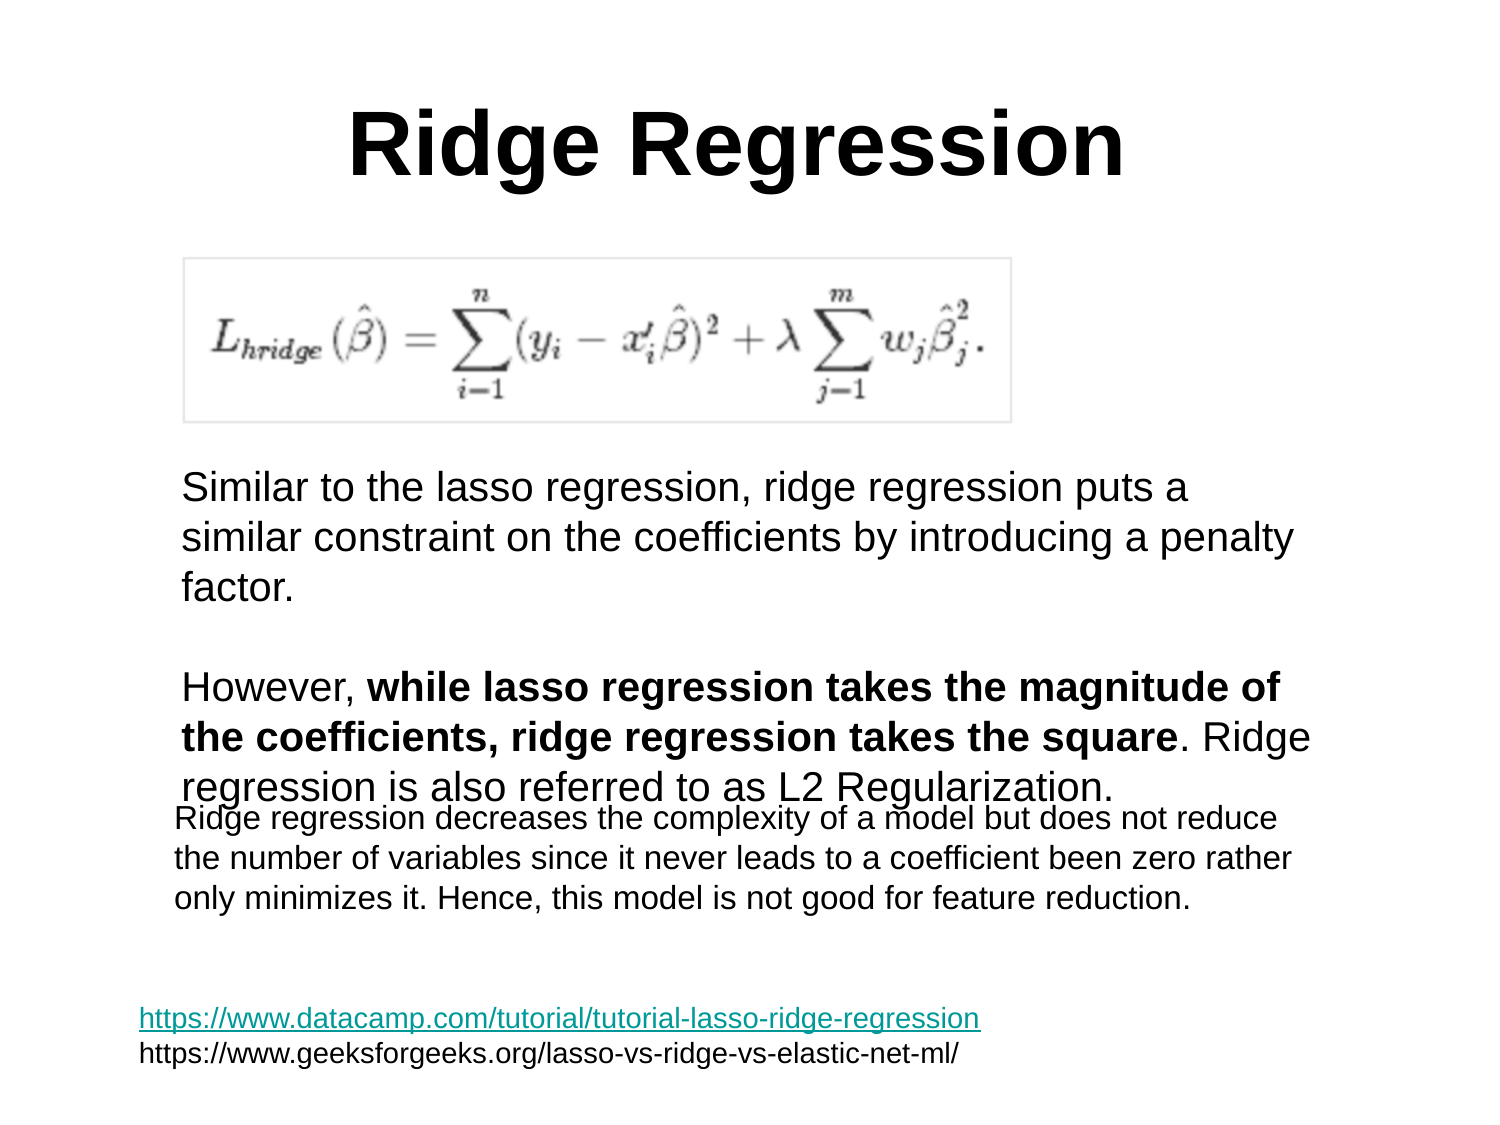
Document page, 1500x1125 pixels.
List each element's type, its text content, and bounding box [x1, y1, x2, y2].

picture [74, 226, 1083, 453]
text_box https://www.datacamp.com/tutorial/tutorial-lasso-ridge-regression https://www.geeksforgeeks.org/lasso-vs-ridge-vs-elastic-net-ml/ [123, 991, 1197, 1077]
text_box Similar to the lasso regression, ridge regression puts a similar constraint on the coefficients by introducing a penalty factor. However, while lasso regression takes the magnitude of the coefficients, ridge regression takes the square. Ridge regression is also referred to as L2 Regularization. [166, 452, 1334, 789]
title Ridge Regression [75, 45, 1425, 233]
text_box Ridge regression decreases the complexity of a model but does not reduce the number of variables since it never leads to a coefficient been zero rather only minimizes it. Hence, this model is not good for feature reduction. [159, 789, 1334, 924]
